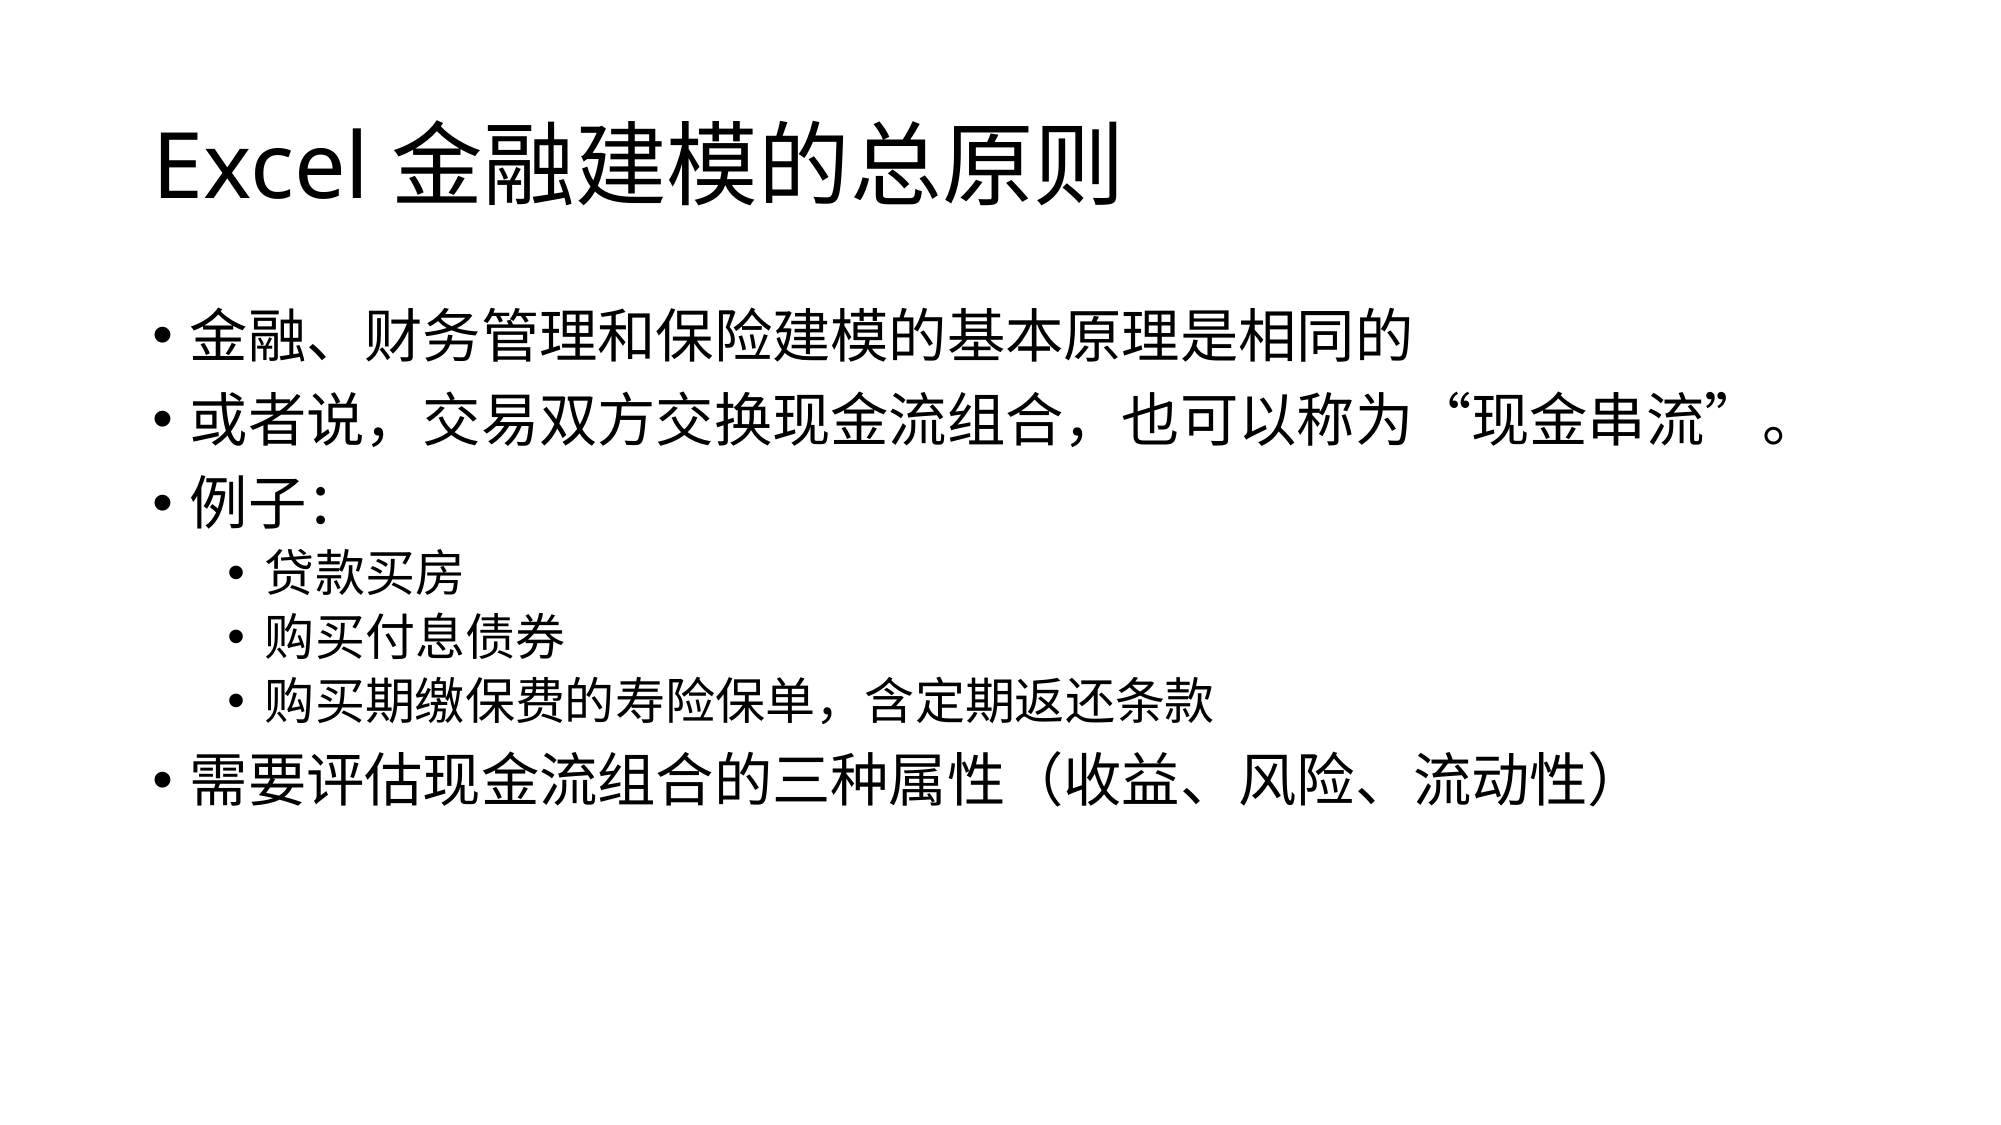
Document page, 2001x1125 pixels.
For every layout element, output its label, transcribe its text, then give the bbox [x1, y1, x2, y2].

title Excel金融建模的总原则 [137, 59, 1863, 278]
list 金融、财务管理和保险建模的基本原理是相同的 或者说，交易双方交换现金流组合，也可以称为“现金串流”。 例子： 贷款买房 购买付息债券 购买期缴保费的寿险保单，含定期返还条款 需要评估现金流组合的三种属性（收益、风险、流动性） [137, 299, 1863, 1014]
